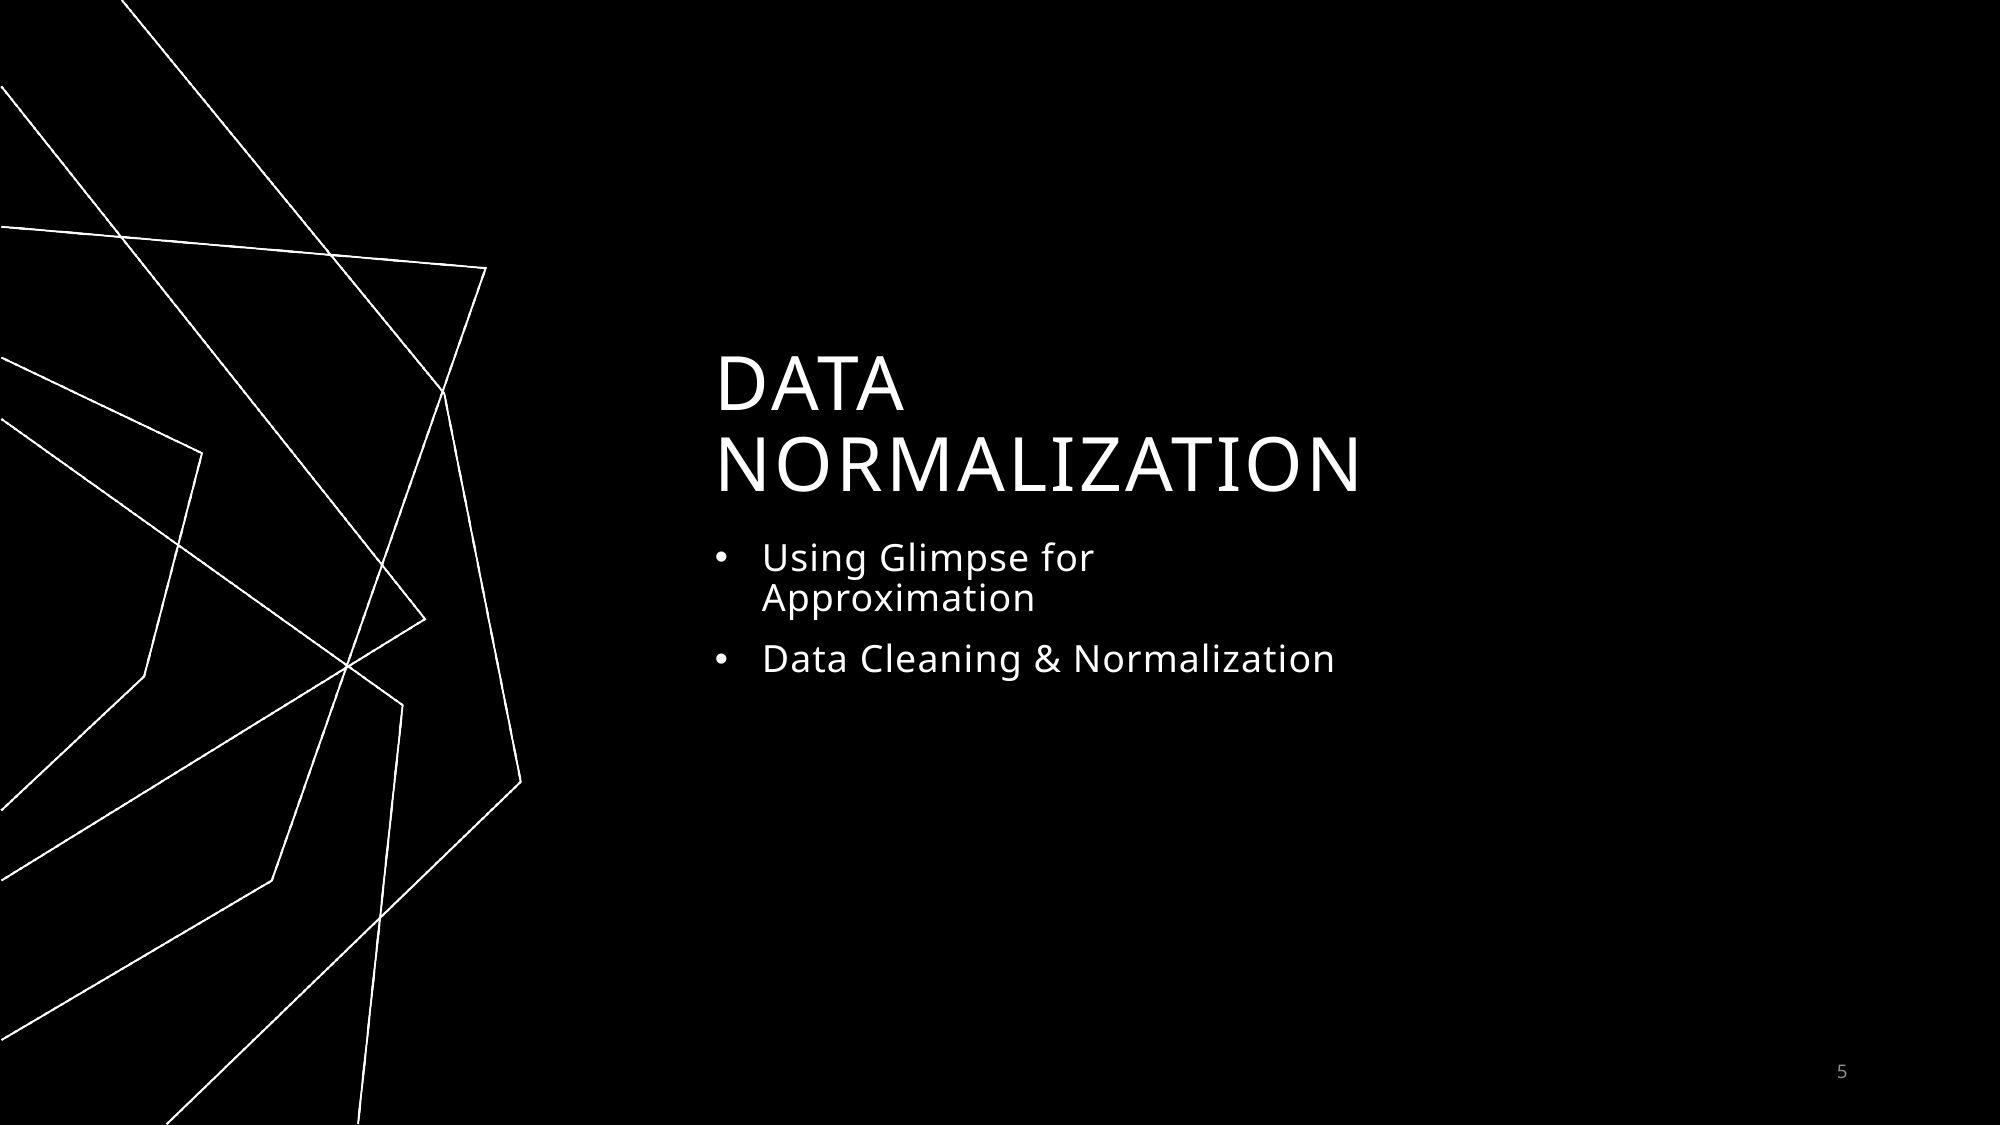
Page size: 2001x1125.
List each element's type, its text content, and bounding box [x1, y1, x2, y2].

title Data normalization [699, 265, 1386, 516]
slide_number 5 [1571, 1042, 1863, 1103]
subtitle Using Glimpse for Approximation Data Cleaning & Normalization [699, 531, 1386, 999]
picture [0, 0, 522, 1125]
